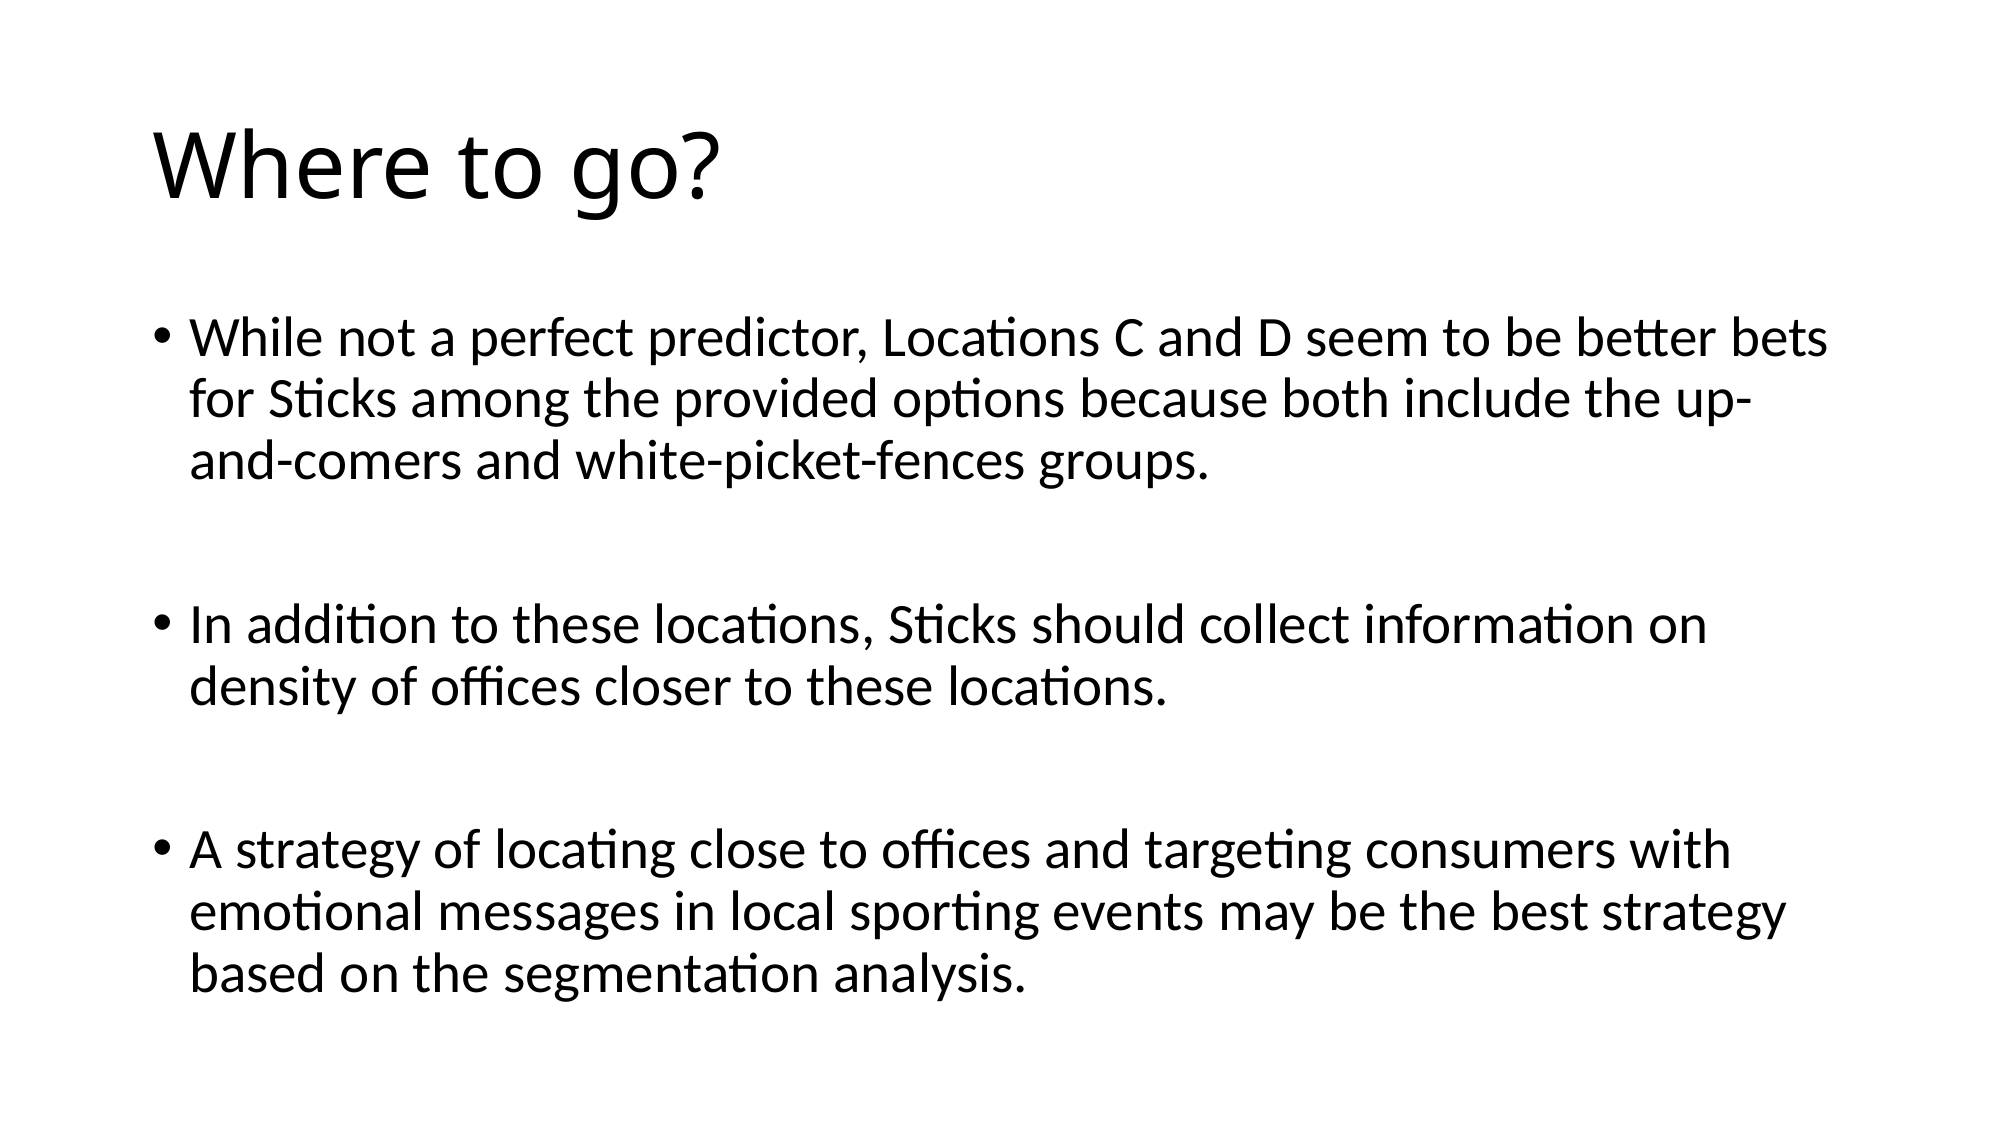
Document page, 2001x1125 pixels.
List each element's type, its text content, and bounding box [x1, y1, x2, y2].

title Where to go? [137, 59, 1863, 278]
list While not a perfect predictor, Locations C and D seem to be better bets for Sticks among the provided options because both include the up-and-comers and white-picket-fences groups. In addition to these locations, Sticks should collect information on density of offices closer to these locations. A strategy of locating close to offices and targeting consumers with emotional messages in local sporting events may be the best strategy based on the segmentation analysis. [137, 299, 1863, 1014]
